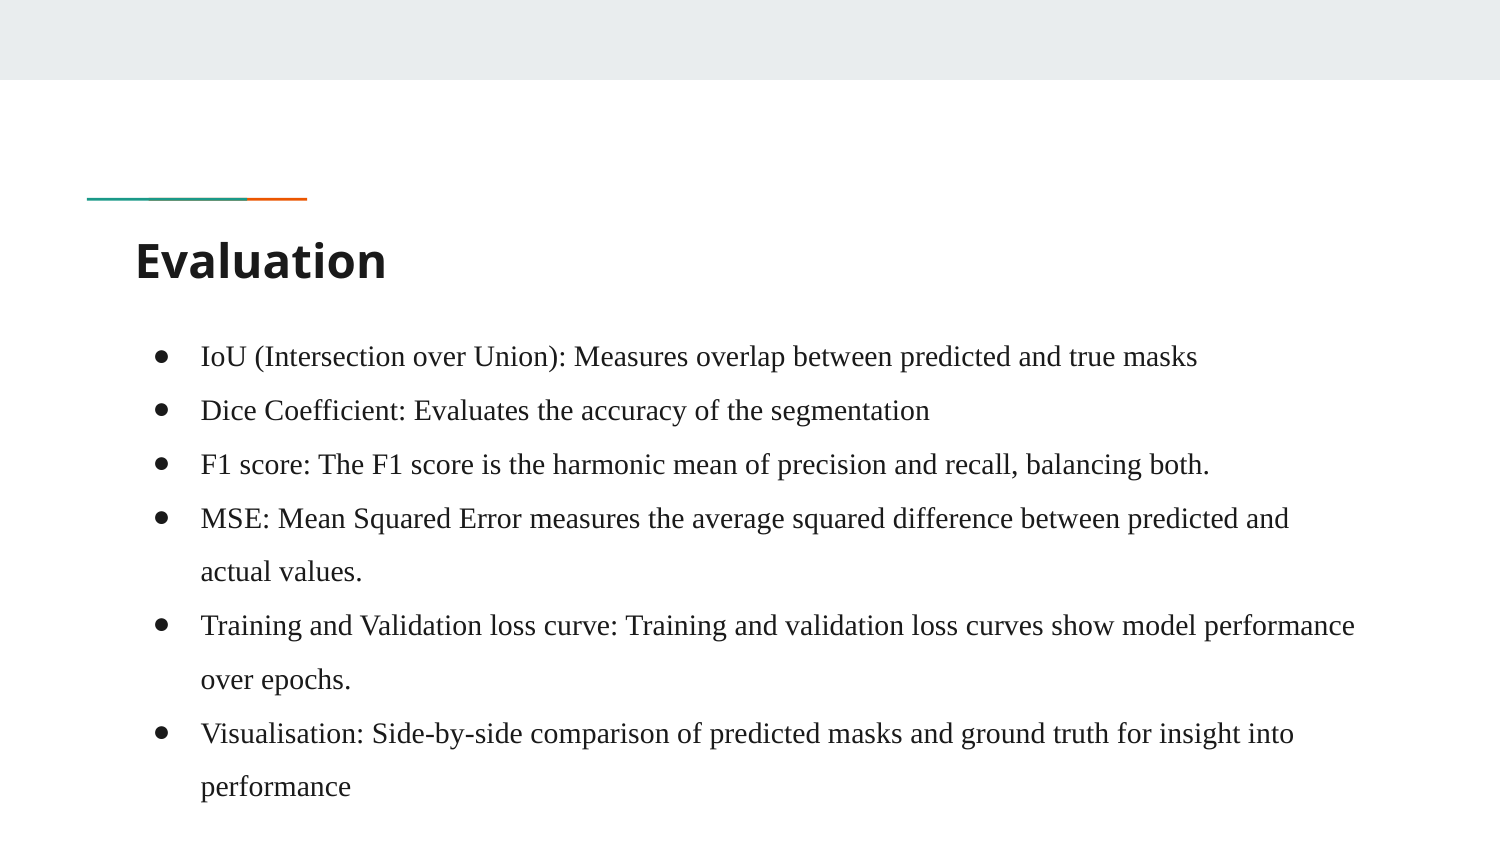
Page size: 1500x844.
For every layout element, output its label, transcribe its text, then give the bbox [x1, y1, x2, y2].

title Evaluation [119, 216, 1381, 304]
list IoU (Intersection over Union): Measures overlap between predicted and true masks Dice Coefficient: Evaluates the accuracy of the segmentation F1 score: The F1 score is the harmonic mean of precision and recall, balancing both. MSE: Mean Squared Error measures the average squared difference between predicted and actual values. Training and Validation loss curve: Training and validation loss curves show model performance over epochs. Visualisation: Side-by-side comparison of predicted masks and ground truth for insight into performance [119, 304, 1381, 832]
